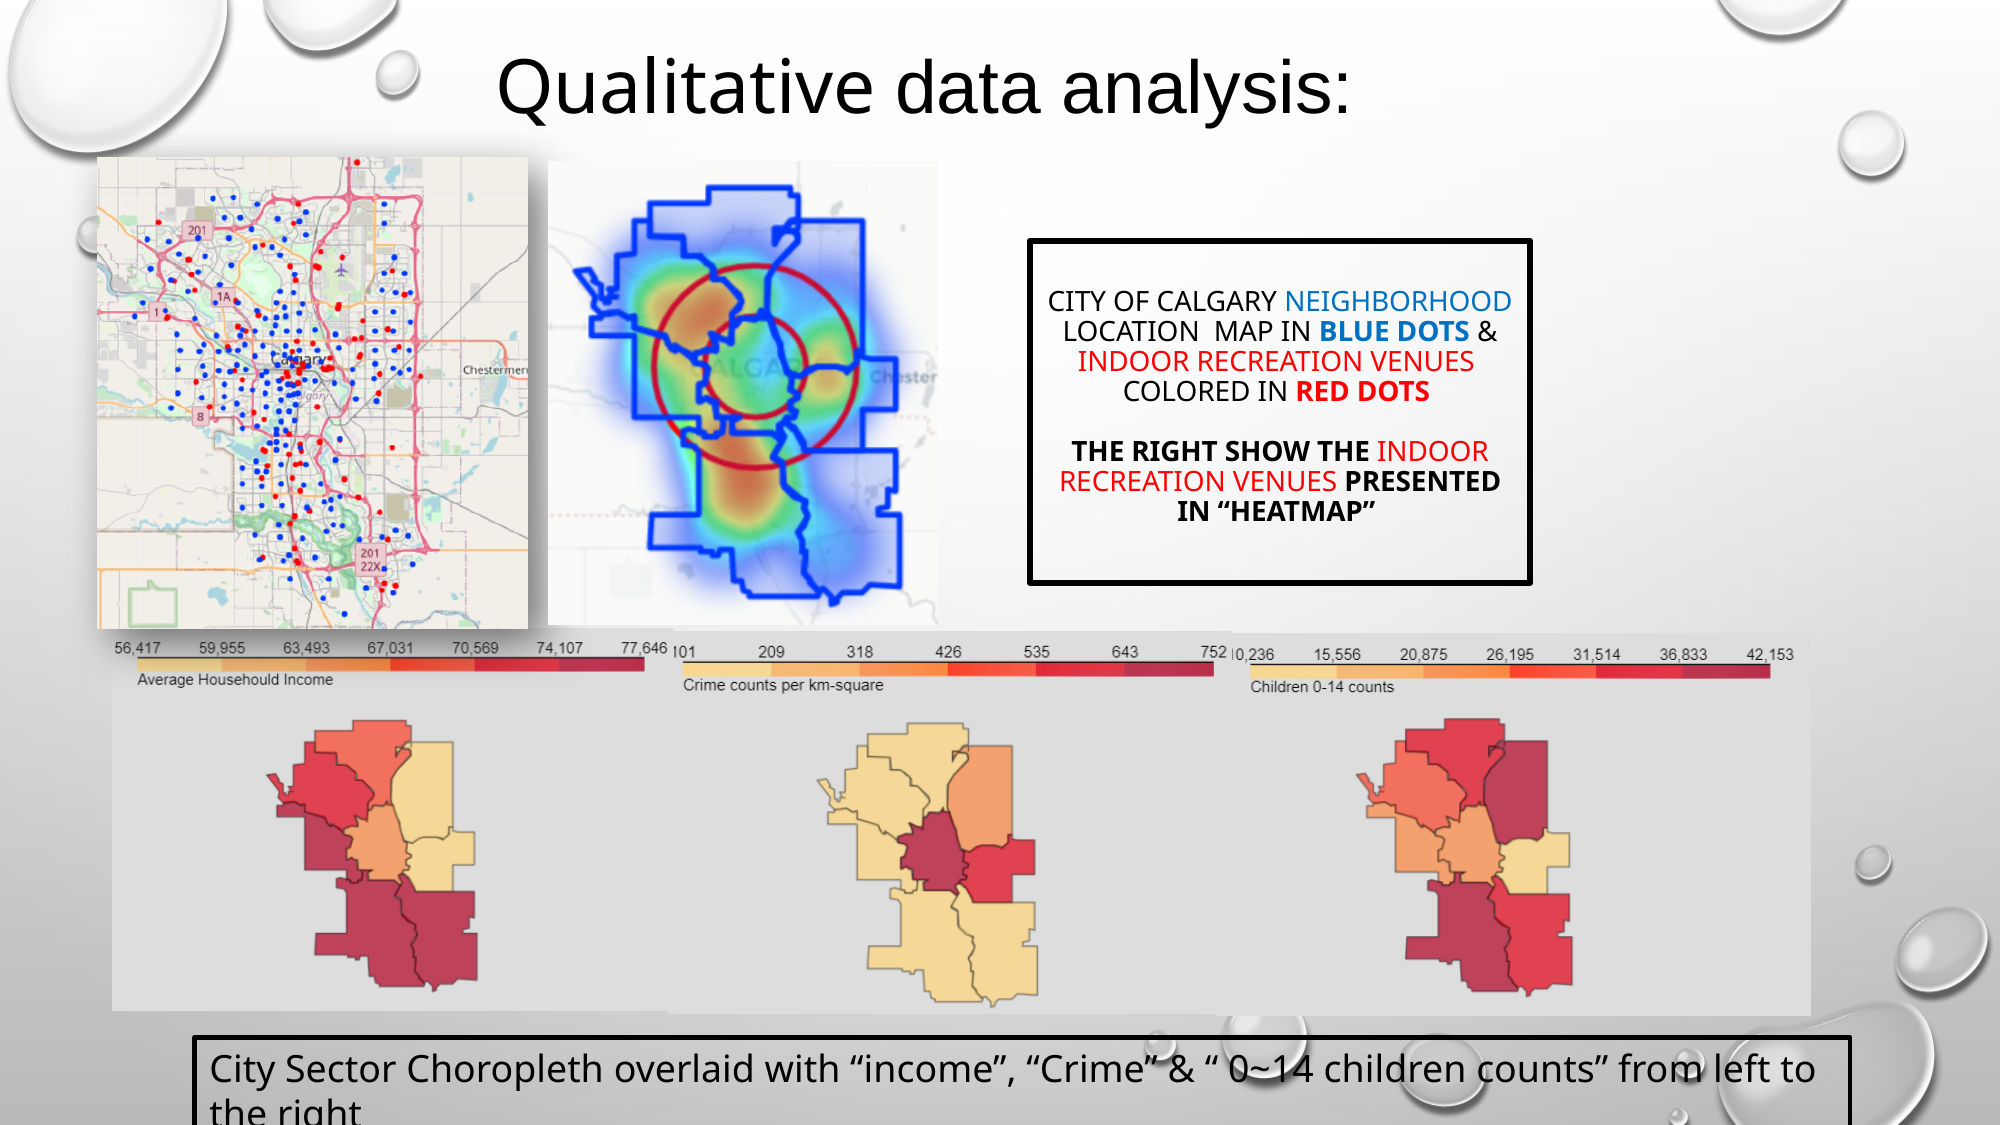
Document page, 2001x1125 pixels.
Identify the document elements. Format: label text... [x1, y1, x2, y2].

picture [0, 0, 2000, 1125]
text_box City Sector Choropleth overlaid with “income”, “Crime” & “ 0~14 children counts” from left to the right [194, 1037, 1851, 1125]
title Qualitative data analysis: [167, 18, 1682, 162]
text_box City of Calgary neighborhood location map in blue dots & indoor recreation Venues colored in red dots the right show the indoor recreation Venues presented in “heatmap” [1029, 240, 1531, 583]
